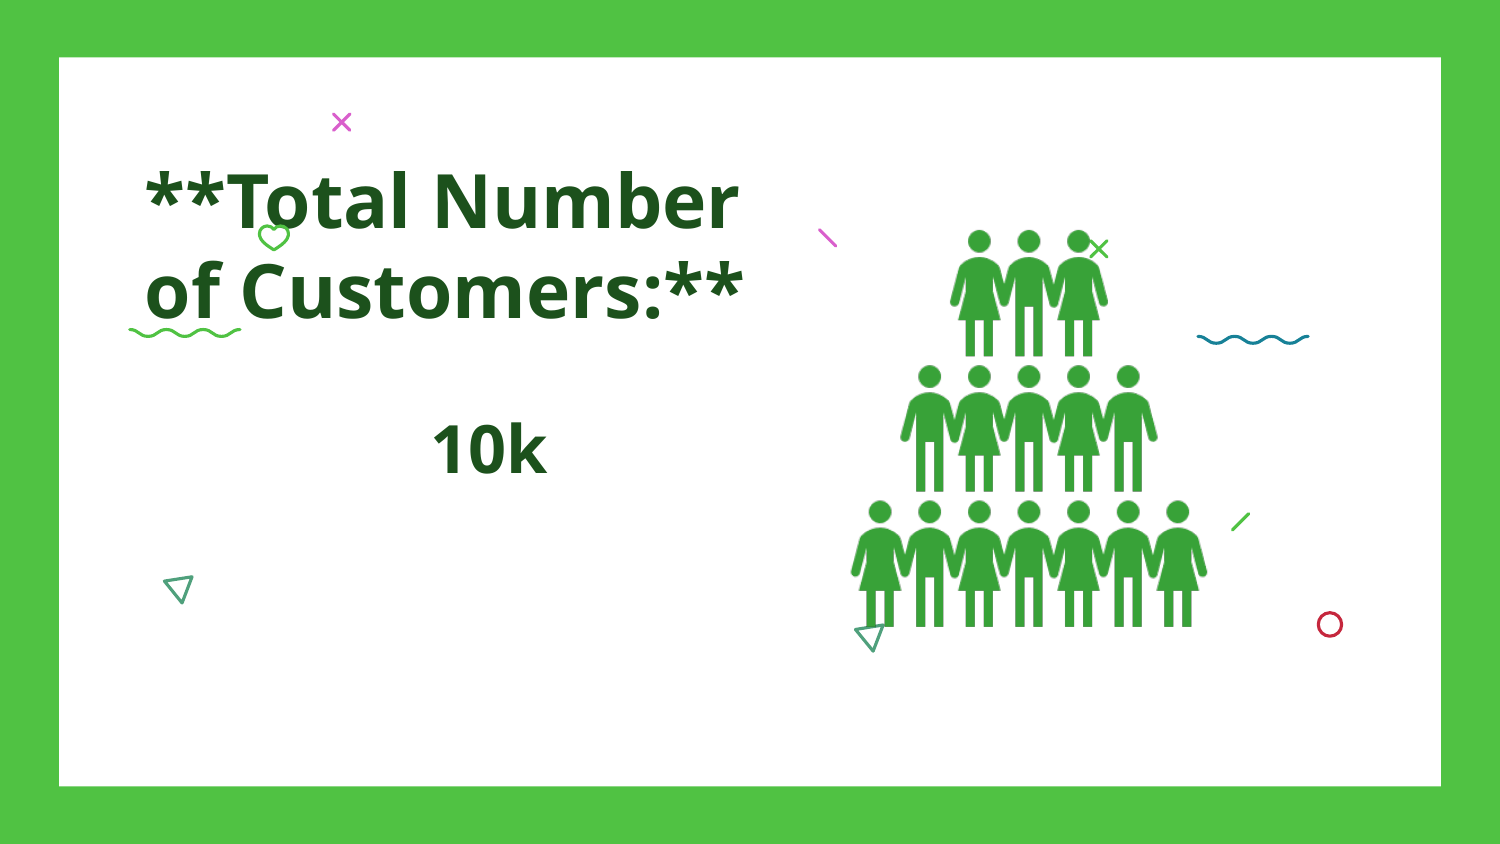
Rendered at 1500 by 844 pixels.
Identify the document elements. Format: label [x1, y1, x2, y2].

text_box [129, 113, 1342, 652]
picture [808, 212, 1241, 646]
